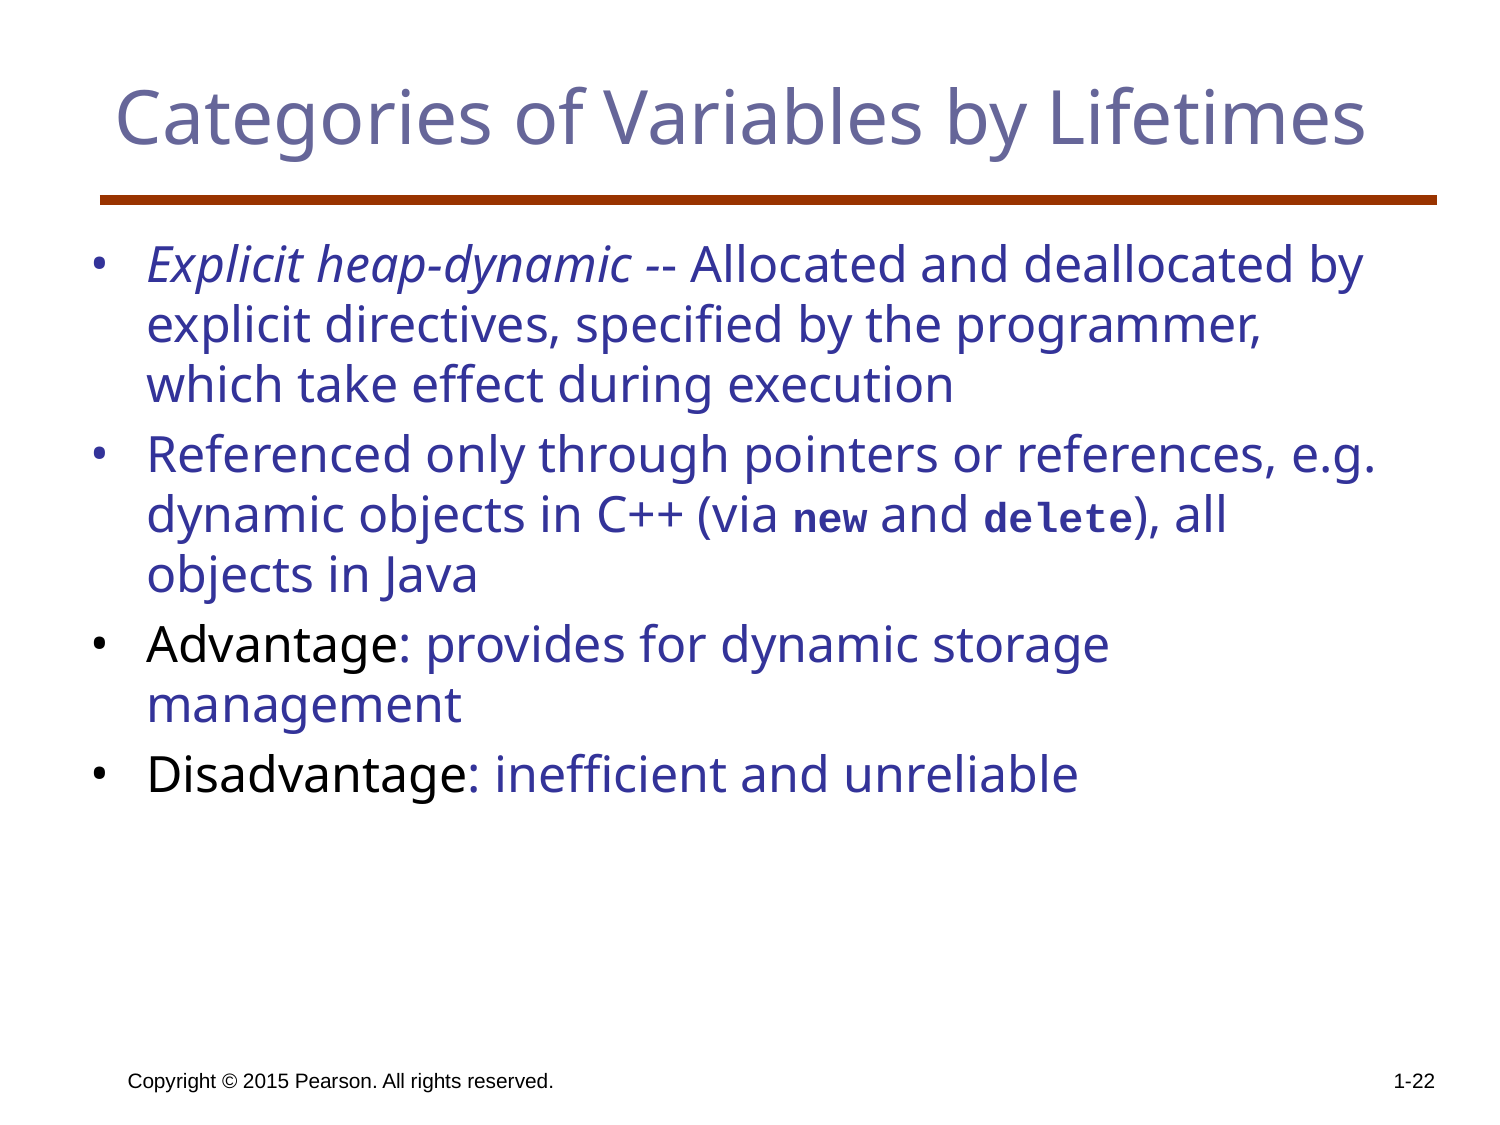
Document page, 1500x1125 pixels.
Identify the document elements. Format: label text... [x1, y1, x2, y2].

text_box Copyright © 2015 Pearson. All rights reserved. [112, 1024, 800, 1100]
text_box 1-‹#› [1137, 1024, 1450, 1100]
title Categories of Variables by Lifetimes [99, 62, 1438, 250]
list Explicit heap-dynamic -- Allocated and deallocated by explicit directives, specified by the programmer, which take effect during execution Referenced only through pointers or references, e.g. dynamic objects in C++ (via new and delete), all objects in Java Advantage: provides for dynamic storage management Disadvantage: inefficient and unreliable [75, 224, 1413, 975]
